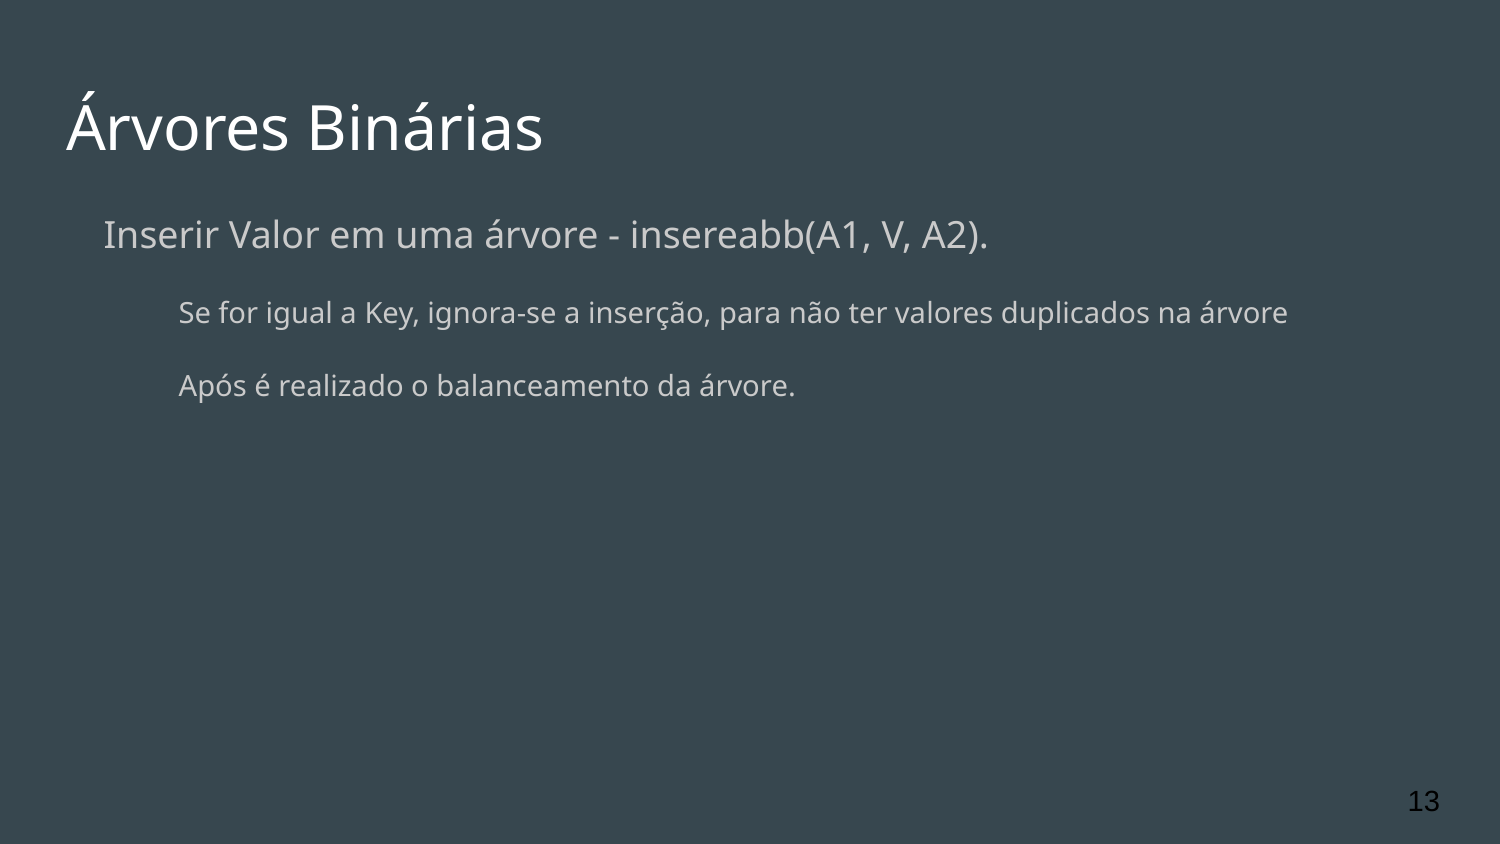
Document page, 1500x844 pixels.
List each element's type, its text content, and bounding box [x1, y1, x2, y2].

list Inserir Valor em uma árvore - insereabb(A1, V, A2). Se for igual a Key, ignora-se a inserção, para não ter valores duplicados na árvore Após é realizado o balanceamento da árvore. [51, 189, 1449, 750]
title Árvores Binárias [51, 72, 1449, 167]
slide_number 13 [1392, 767, 1483, 833]
